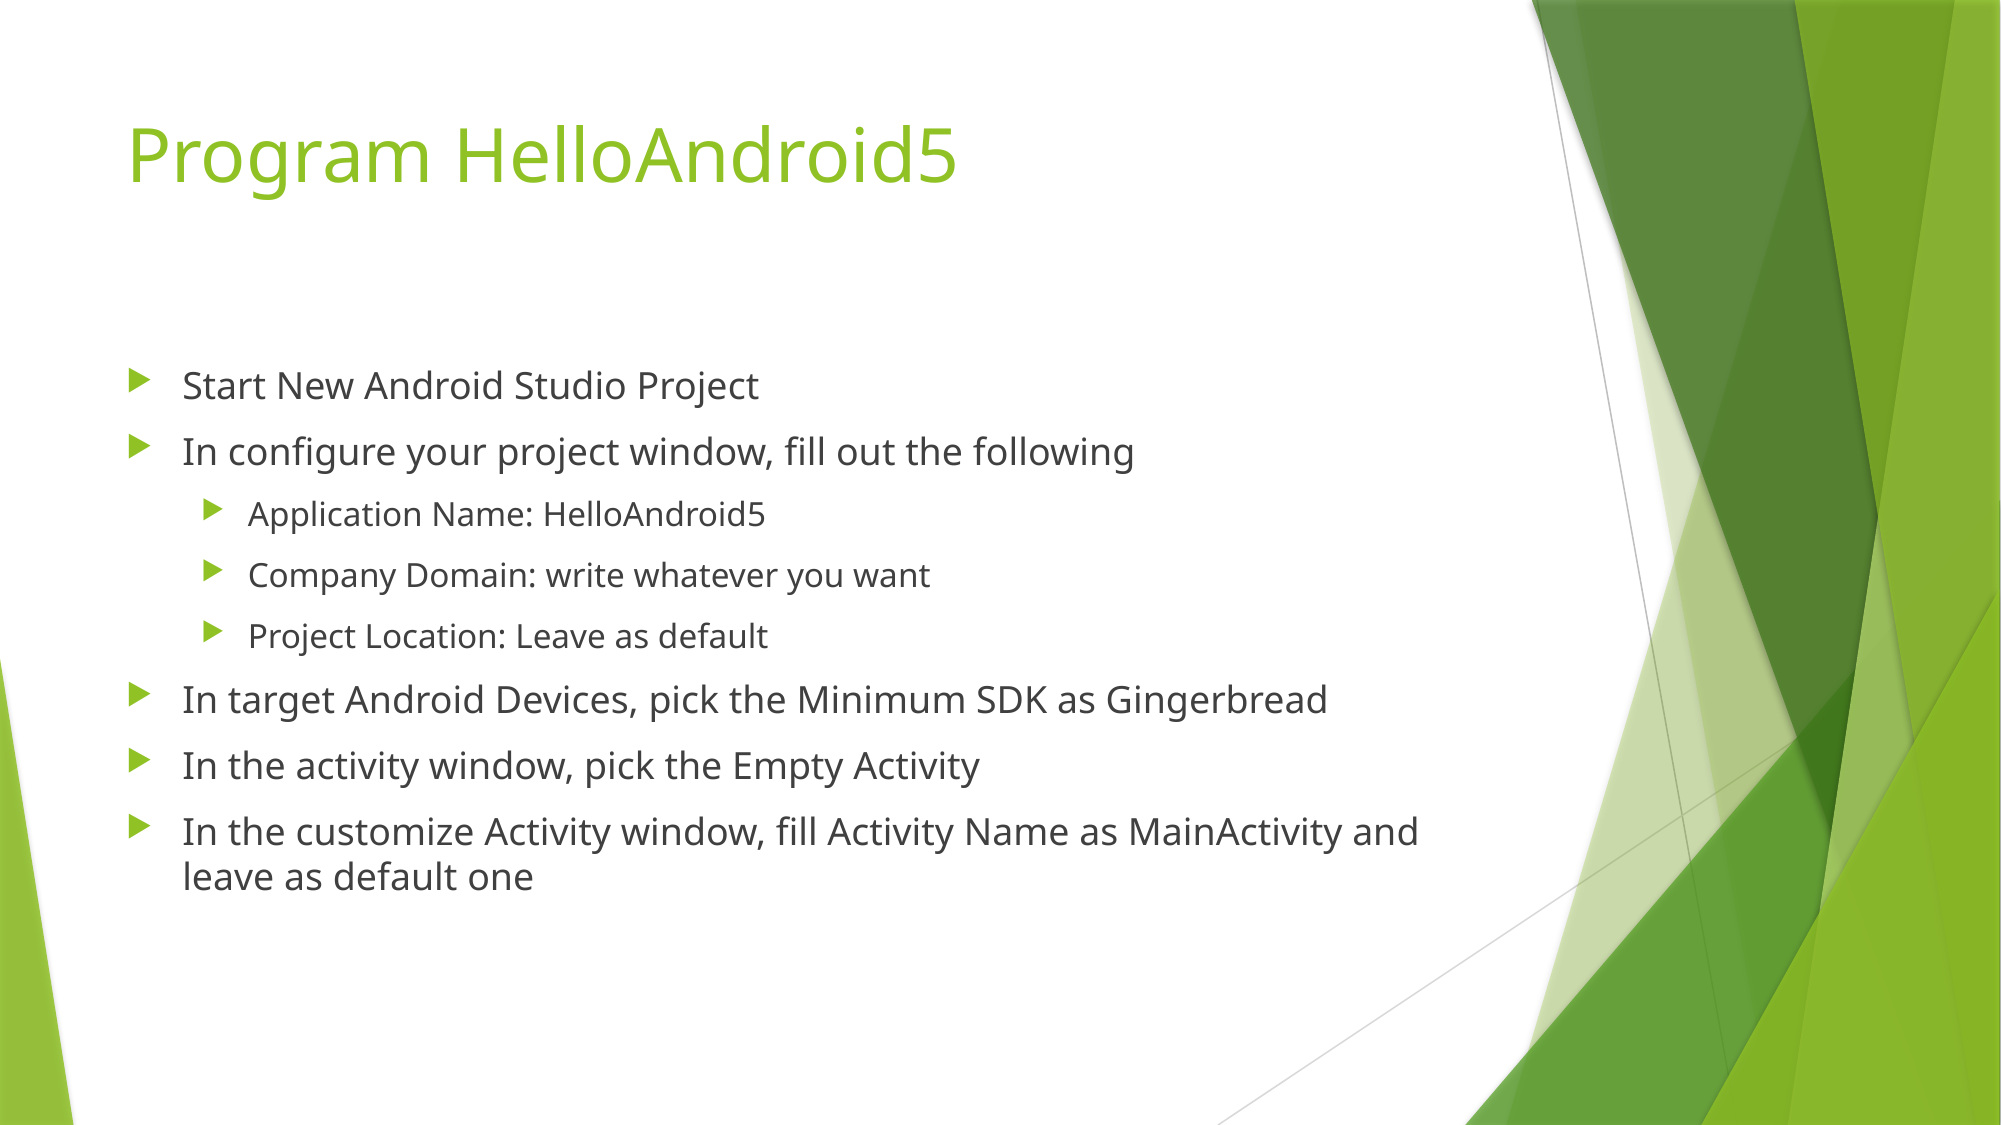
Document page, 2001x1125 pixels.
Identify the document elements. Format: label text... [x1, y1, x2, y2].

title Program HelloAndroid5 [111, 99, 1522, 317]
list Start New Android Studio Project In configure your project window, fill out the following Application Name: HelloAndroid5 Company Domain: write whatever you want Project Location: Leave as default In target Android Devices, pick the Minimum SDK as Gingerbread In the activity window, pick the Empty Activity In the customize Activity window, fill Activity Name as MainActivity and leave as default one [111, 354, 1522, 992]
